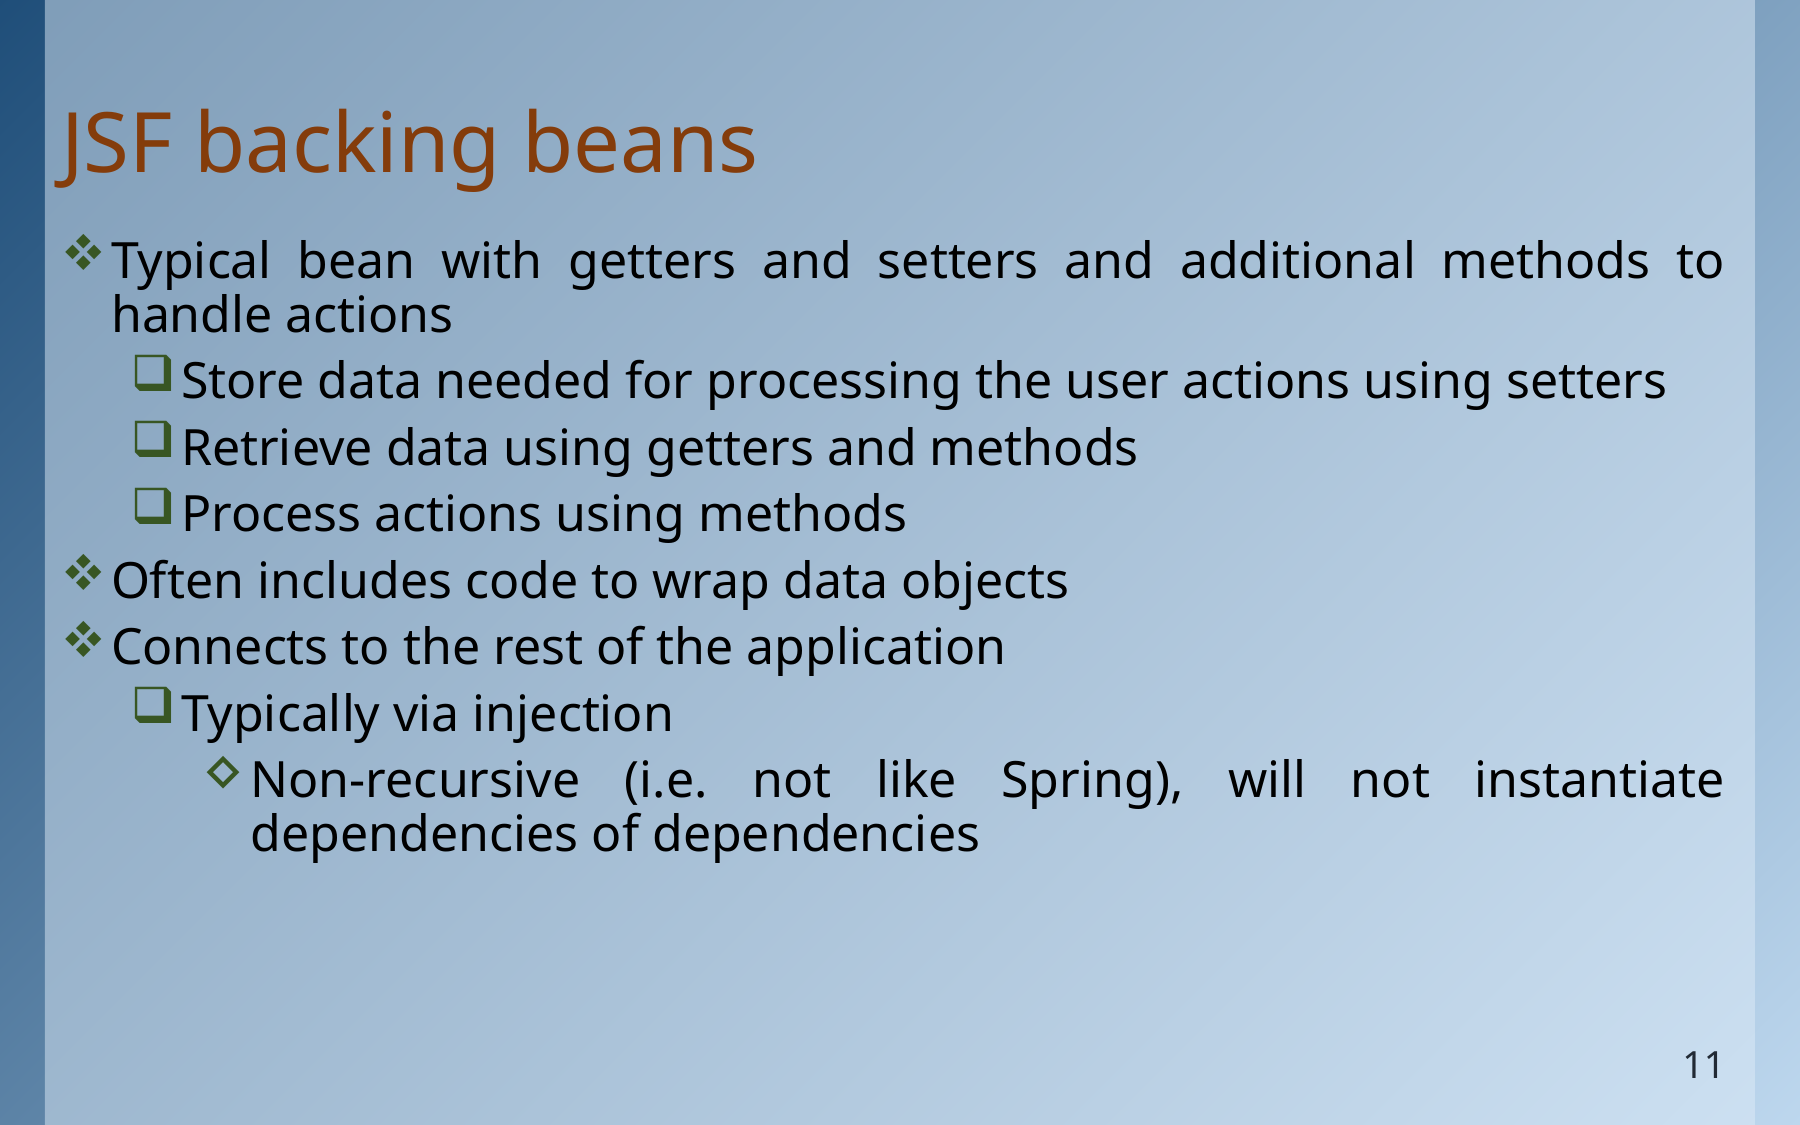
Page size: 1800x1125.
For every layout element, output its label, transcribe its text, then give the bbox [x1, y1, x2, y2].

slide_number 11 [1581, 1050, 1746, 1103]
title JSF backing beans [40, 12, 1746, 200]
list Typical bean with getters and setters and additional methods to handle actions Store data needed for processing the user actions using setters Retrieve data using getters and methods Process actions using methods Often includes code to wrap data objects Connects to the rest of the application Typically via injection Non-recursive (i.e. not like Spring), will not instantiate dependencies of dependencies [40, 224, 1746, 1025]
